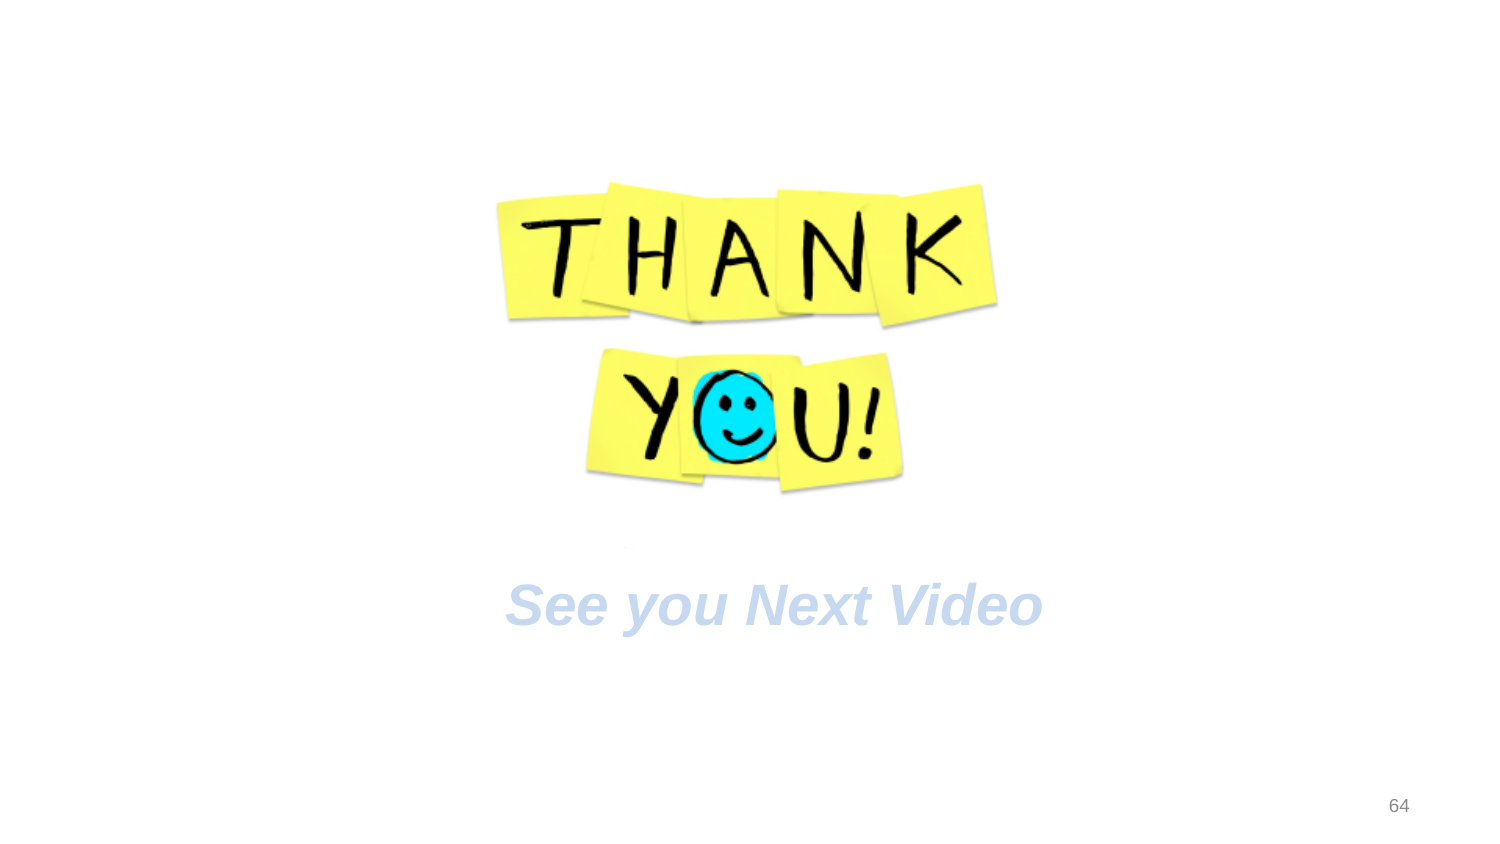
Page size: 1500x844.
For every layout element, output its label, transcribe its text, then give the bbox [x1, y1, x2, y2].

picture [449, 84, 1043, 580]
text_box See you Next Video [490, 559, 1060, 645]
slide_number 64 [1074, 782, 1425, 827]
